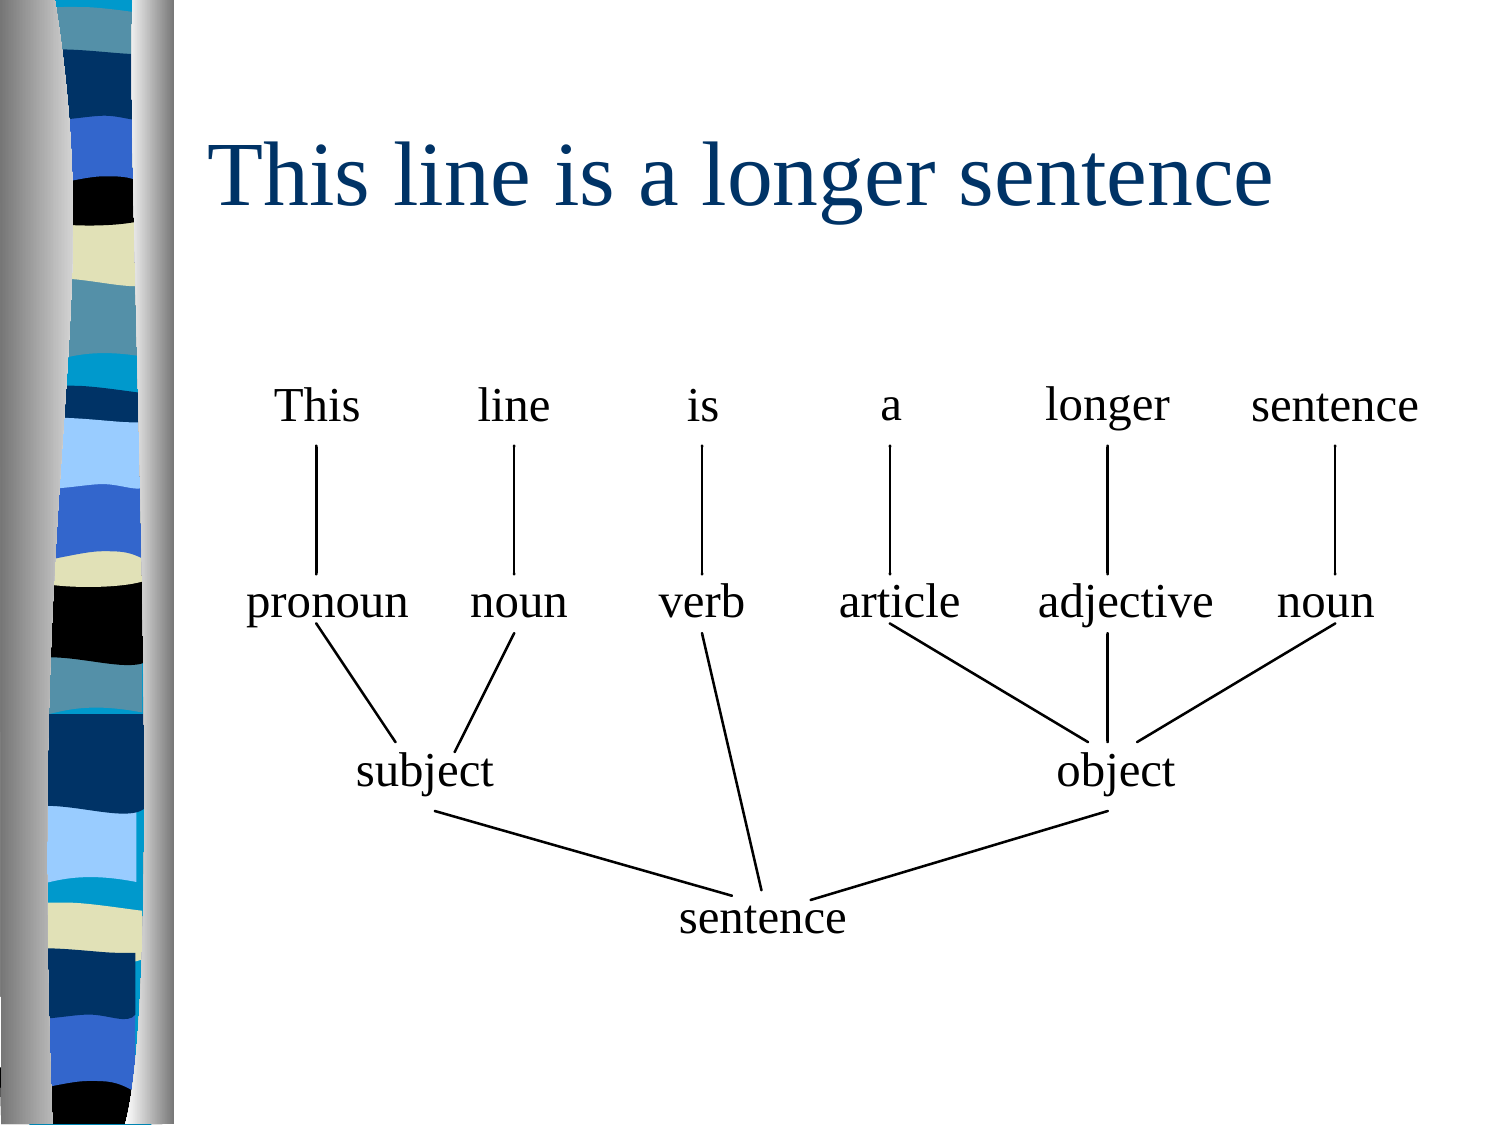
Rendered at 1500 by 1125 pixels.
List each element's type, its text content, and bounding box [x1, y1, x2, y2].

title This line is a longer sentence [192, 74, 1468, 263]
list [241, 365, 1424, 953]
